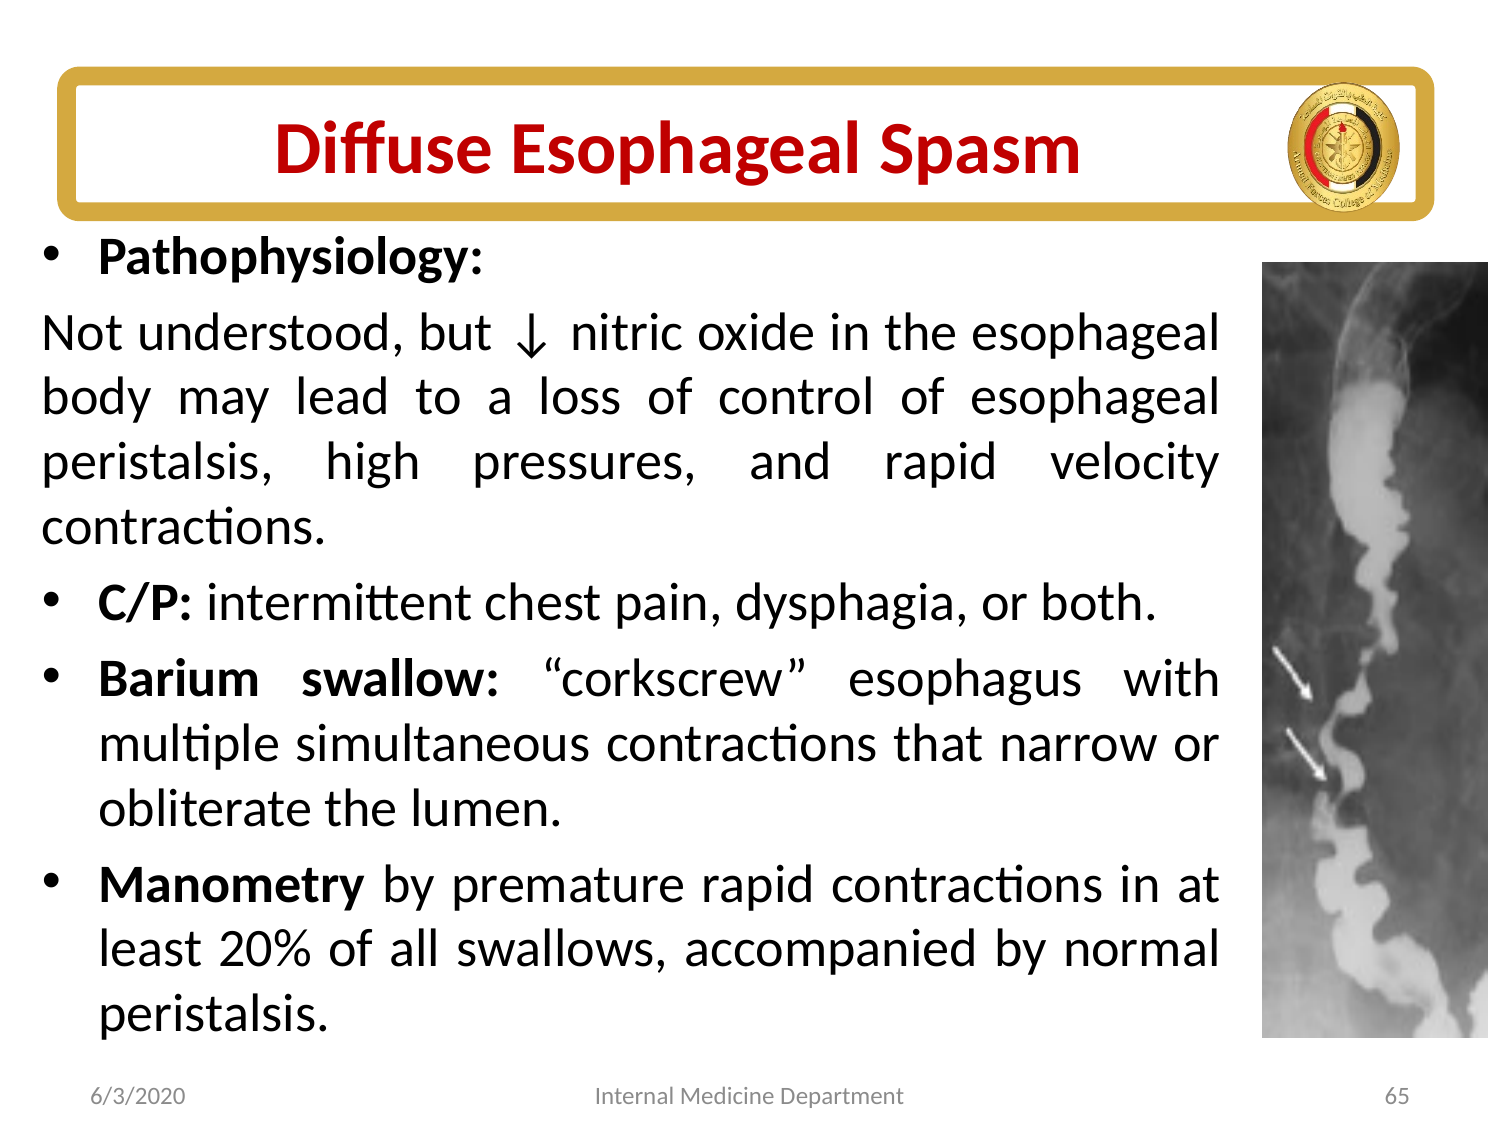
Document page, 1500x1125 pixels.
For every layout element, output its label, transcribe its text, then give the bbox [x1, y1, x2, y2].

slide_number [75, 1065, 425, 1125]
slide_number 65 [1074, 1065, 1425, 1125]
list Pathophysiology: Not understood, but ↓ nitric oxide in the esophageal body may lead to a loss of control of esophageal peristalsis, high pressures, and rapid velocity contractions. C/P: intermittent chest pain, dysphagia, or both. Barium swallow: “corkscrew” esophagus with multiple simultaneous contractions that narrow or obliterate the lumen. Manometry by premature rapid contractions in at least 20% of all swallows, accompanied by normal peristalsis. [26, 212, 1238, 1083]
title Diffuse Esophageal Spasm [66, 98, 1292, 189]
footer Internal Medicine Department [512, 1065, 988, 1125]
picture [1262, 262, 1488, 1038]
picture [1292, 82, 1400, 213]
